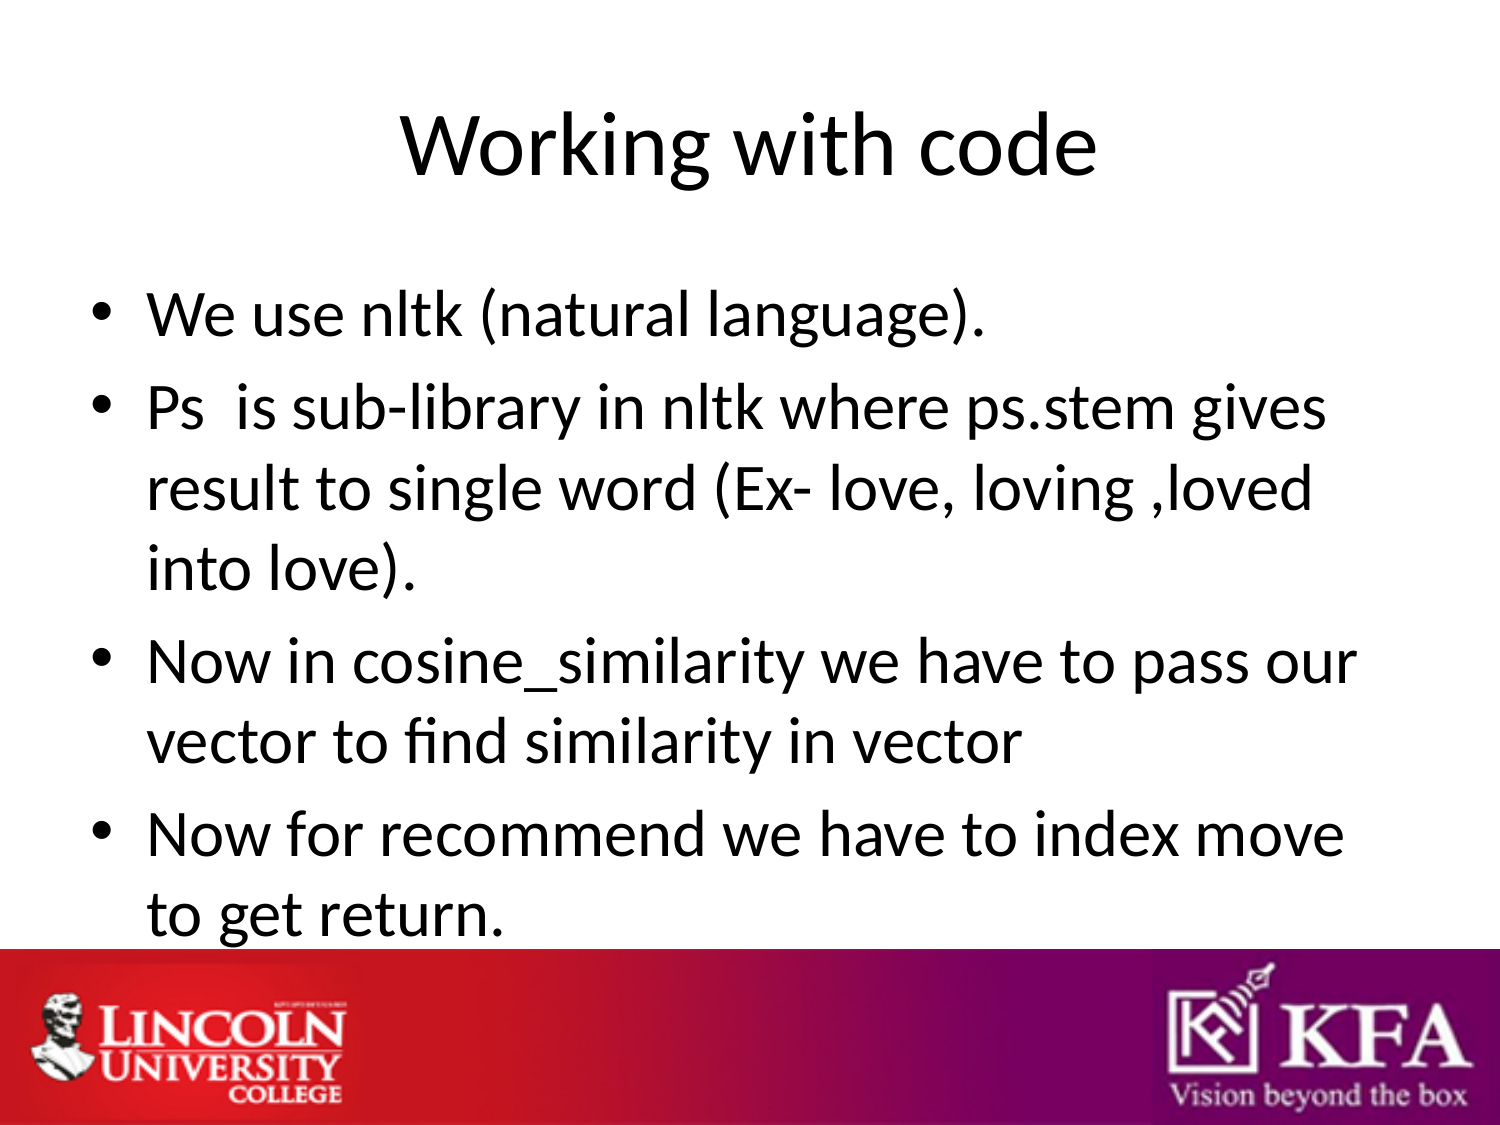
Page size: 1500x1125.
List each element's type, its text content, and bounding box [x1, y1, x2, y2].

picture [0, 949, 1500, 1125]
list We use nltk (natural language). Ps is sub-library in nltk where ps.stem gives result to single word (Ex- love, loving ,loved into love). Now in cosine_similarity we have to pass our vector to find similarity in vector Now for recommend we have to index move to get return. [75, 262, 1425, 1005]
title Working with code [75, 45, 1425, 233]
